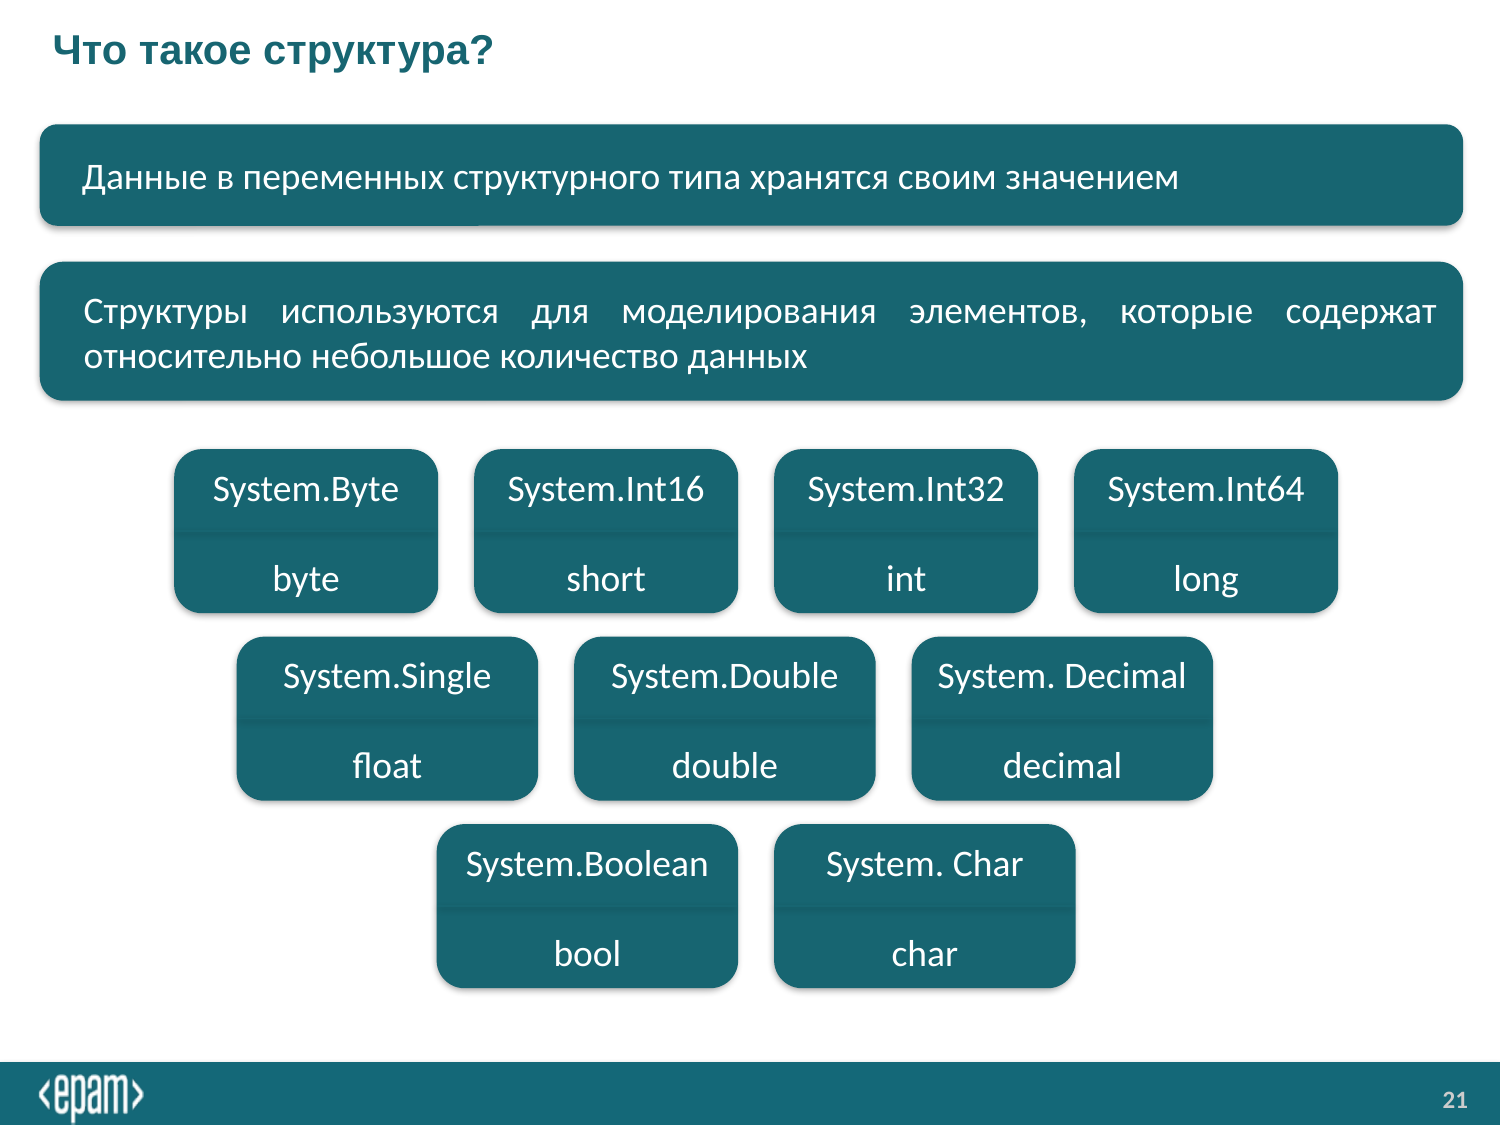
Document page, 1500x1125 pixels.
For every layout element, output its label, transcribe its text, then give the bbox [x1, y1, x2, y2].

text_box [774, 824, 1076, 988]
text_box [1074, 449, 1338, 613]
title Что такое структура? [0, 0, 1500, 95]
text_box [474, 449, 738, 613]
picture [38, 1074, 144, 1125]
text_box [437, 824, 738, 988]
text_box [237, 637, 538, 801]
text_box Структуры используются для моделирования элементов, которые содержат относительно небольшое количество данных [39, 261, 1464, 401]
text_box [774, 449, 1038, 613]
text_box Данные в переменных структурного типа хранятся своим значением [39, 124, 1464, 226]
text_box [174, 449, 438, 613]
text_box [574, 637, 876, 801]
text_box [912, 637, 1213, 801]
